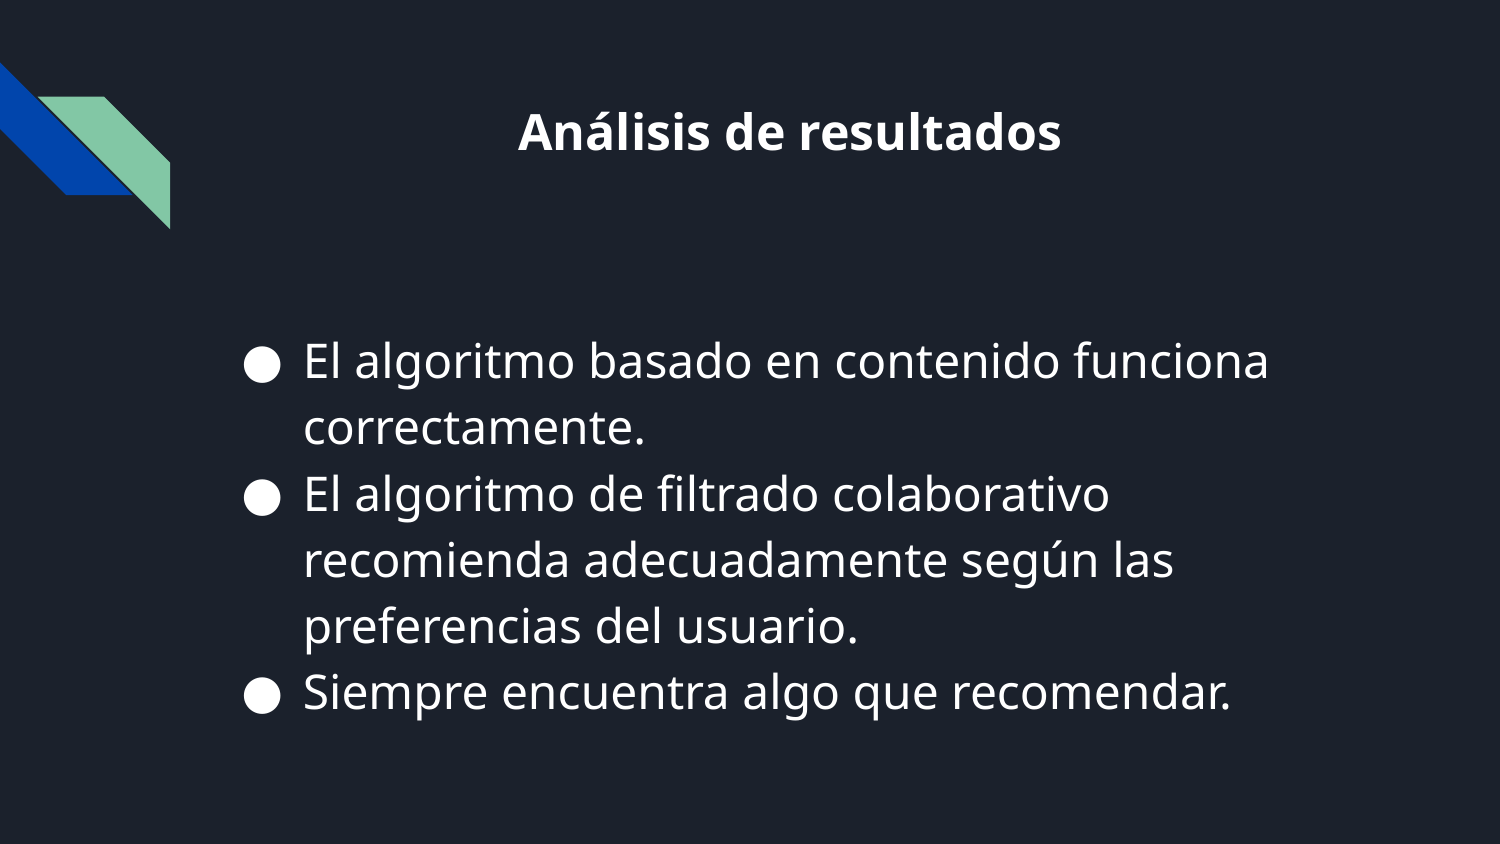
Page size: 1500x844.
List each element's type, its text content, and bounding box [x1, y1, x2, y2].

title Análisis de resultados [212, 85, 1368, 236]
list El algoritmo basado en contenido funciona correctamente. El algoritmo de filtrado colaborativo recomienda adecuadamente según las preferencias del usuario. Siempre encuentra algo que recomendar. [212, 306, 1368, 814]
